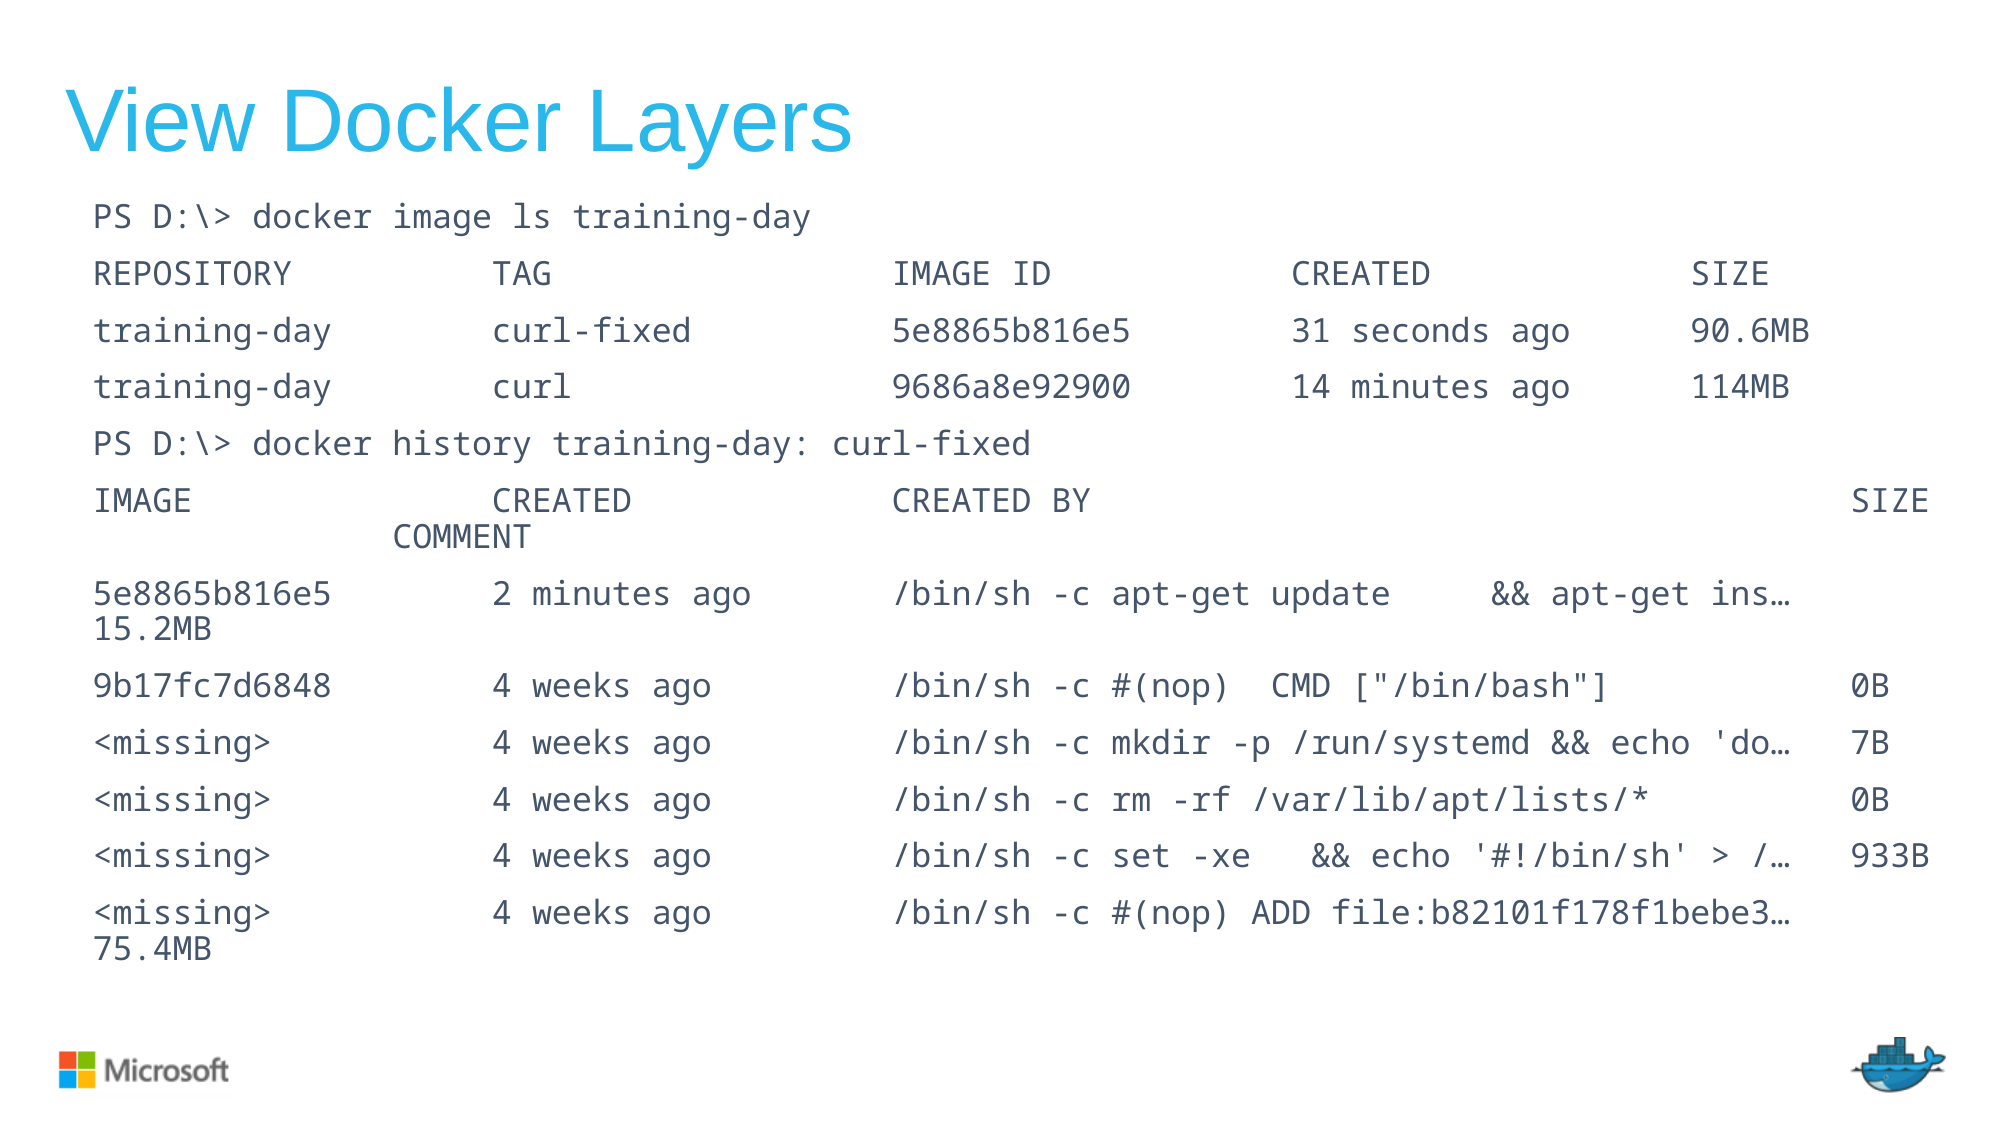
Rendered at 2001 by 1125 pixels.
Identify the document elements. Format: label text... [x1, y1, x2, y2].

picture [1850, 1037, 1946, 1094]
picture [50, 1047, 238, 1098]
title View Docker Layers [50, 59, 1950, 165]
list PS D:\> docker image ls training-day REPOSITORY TAG IMAGE ID CREATED SIZE training-day curl-fixed 5e8865b816e5 31 seconds ago 90.6MB training-day curl 9686a8e92900 14 minutes ago 114MB PS D:\> docker history training-day: curl-fixed IMAGE CREATED CREATED BY SIZE COMMENT 5e8865b816e5 2 minutes ago /bin/sh -c apt-get update && apt-get ins… 15.2MB 9b17fc7d6848 4 weeks ago /bin/sh -c #(nop) CMD ["/bin/bash"] 0B <missing> 4 weeks ago /bin/sh -c mkdir -p /run/systemd && echo 'do… 7B <missing> 4 weeks ago /bin/sh -c rm -rf /var/lib/apt/lists/* 0B <missing> 4 weeks ago /bin/sh -c set -xe && echo '#!/bin/sh' > /… 933B <missing> 4 weeks ago /bin/sh -c #(nop) ADD file:b82101f178f1bebe3… 75.4MB [50, 184, 1950, 1014]
